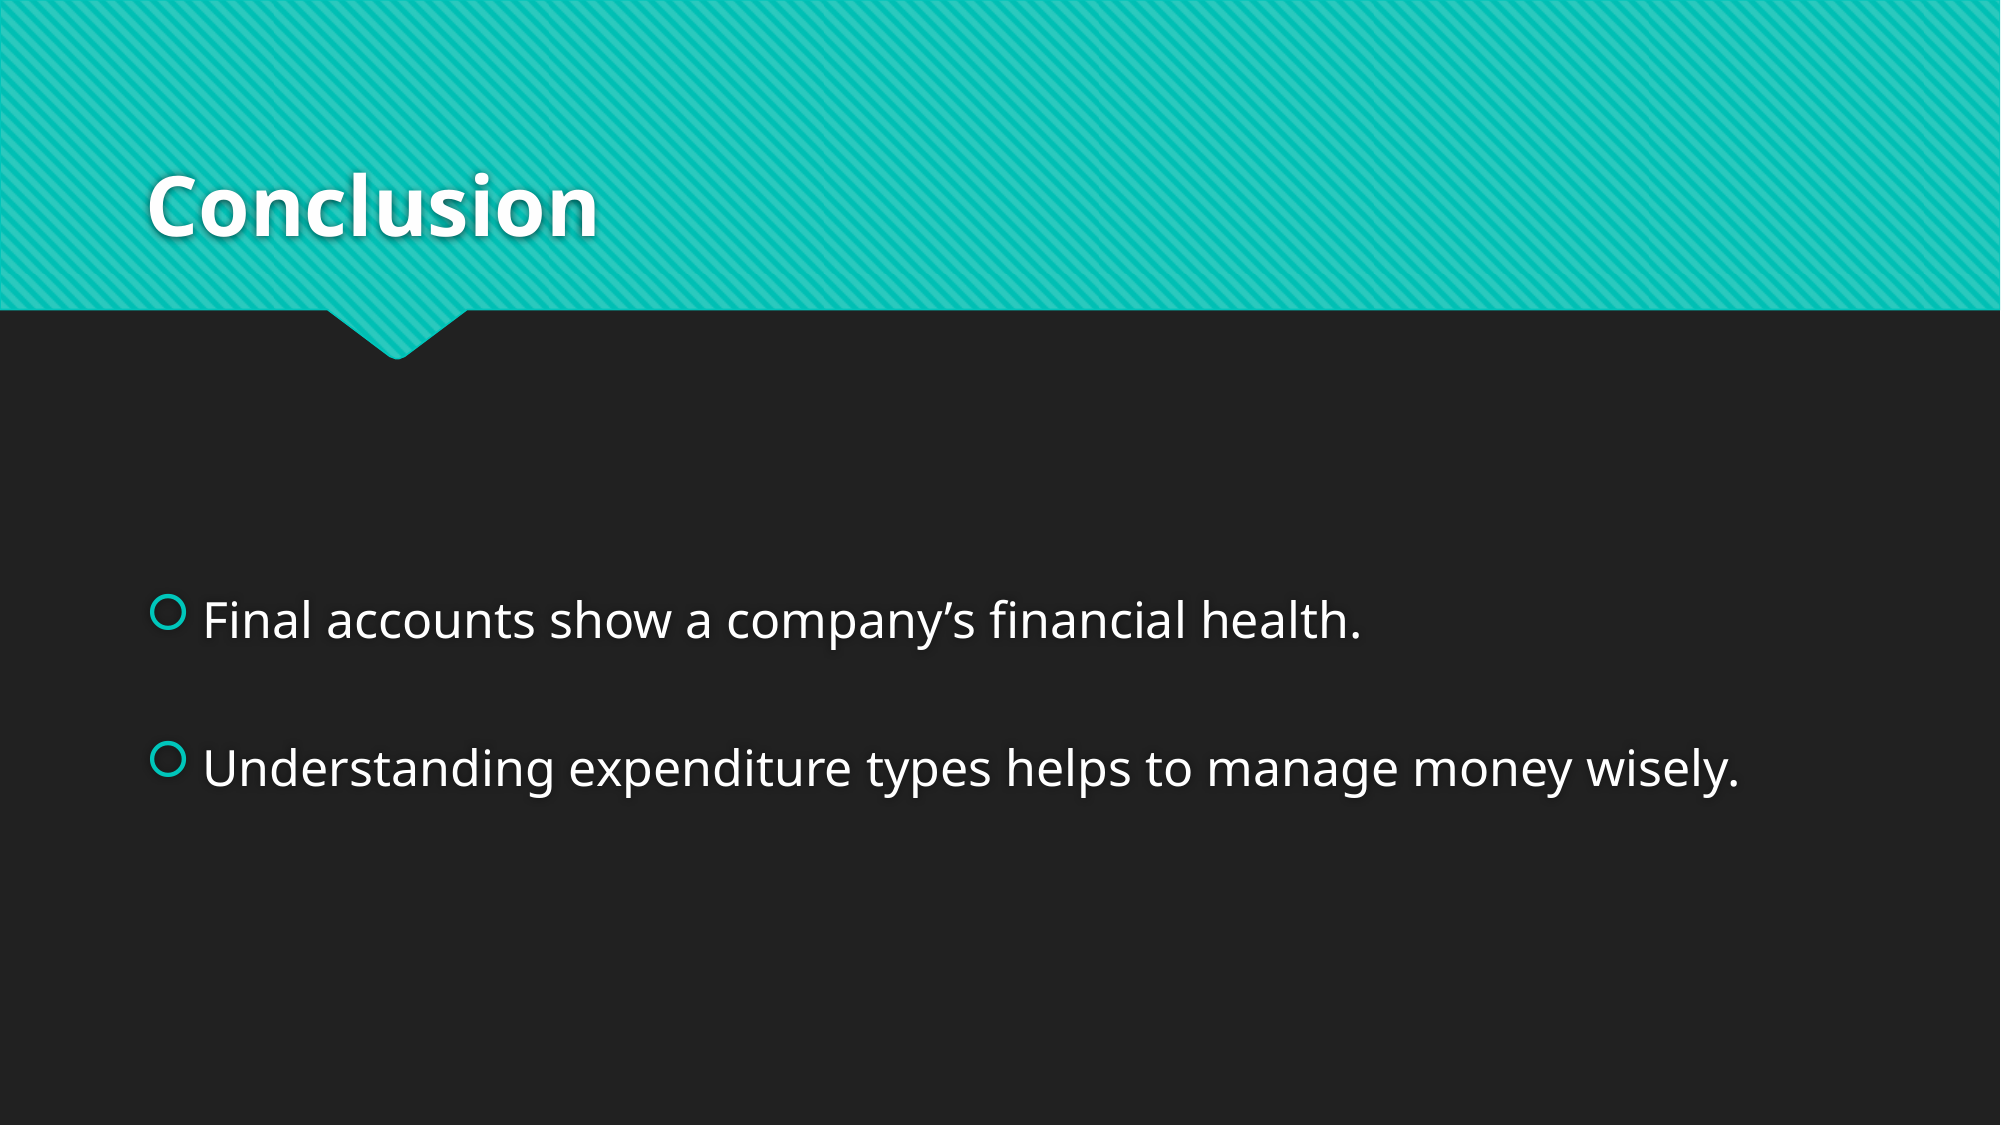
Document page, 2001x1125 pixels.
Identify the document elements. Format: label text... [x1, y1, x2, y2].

title Conclusion [130, 101, 1866, 261]
list Final accounts show a company’s financial health. Understanding expenditure types helps to manage money wisely. [130, 426, 1863, 1024]
